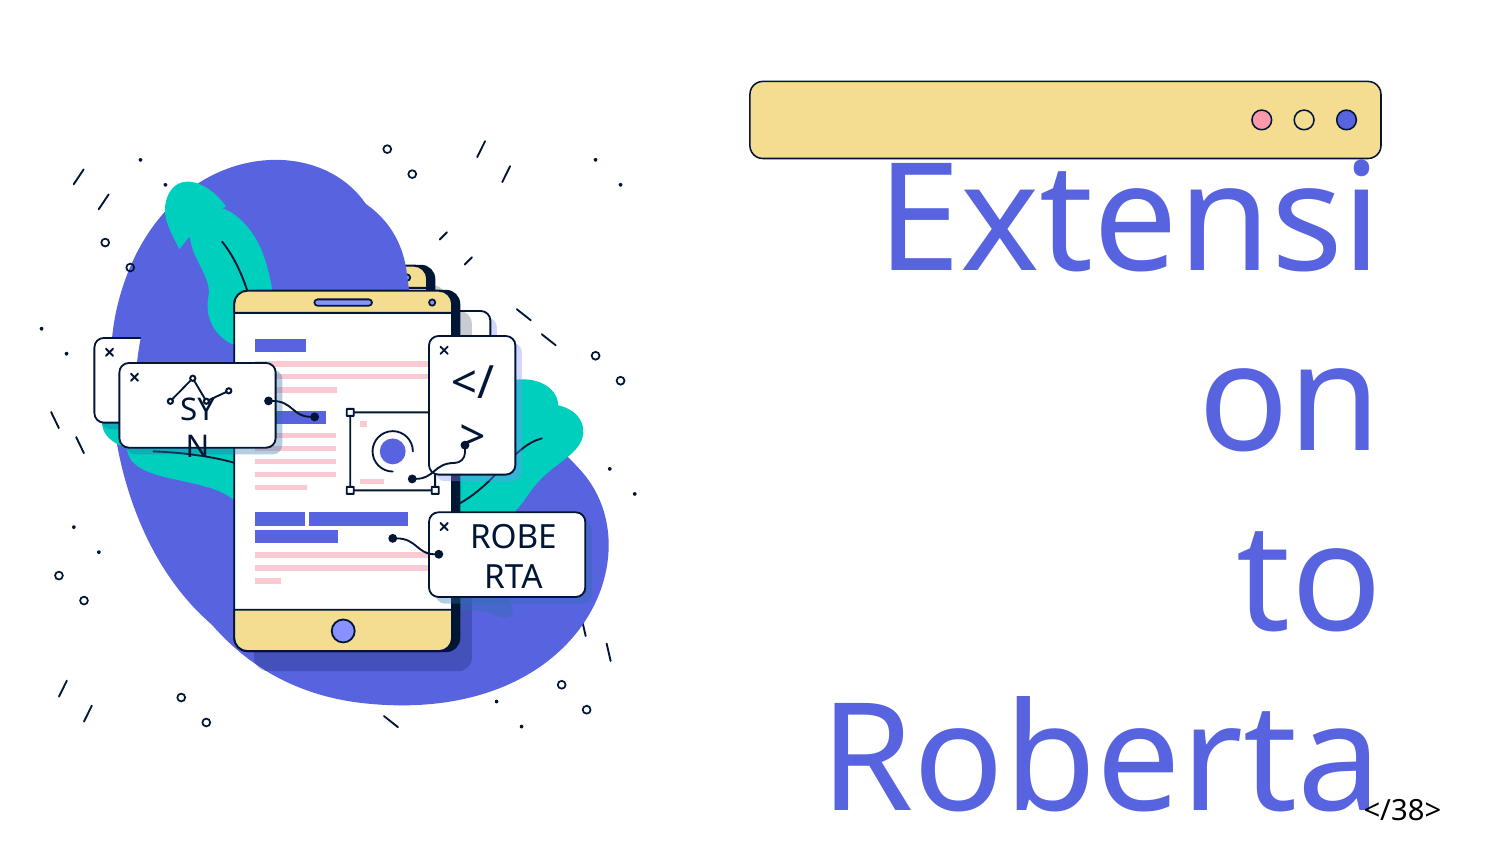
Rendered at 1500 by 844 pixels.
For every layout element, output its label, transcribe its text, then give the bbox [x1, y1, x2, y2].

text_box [64, 165, 650, 729]
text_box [749, 81, 1382, 159]
title Extension to Roberta [805, 233, 1382, 728]
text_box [39, 140, 625, 704]
text_box </38> [1348, 783, 1498, 834]
